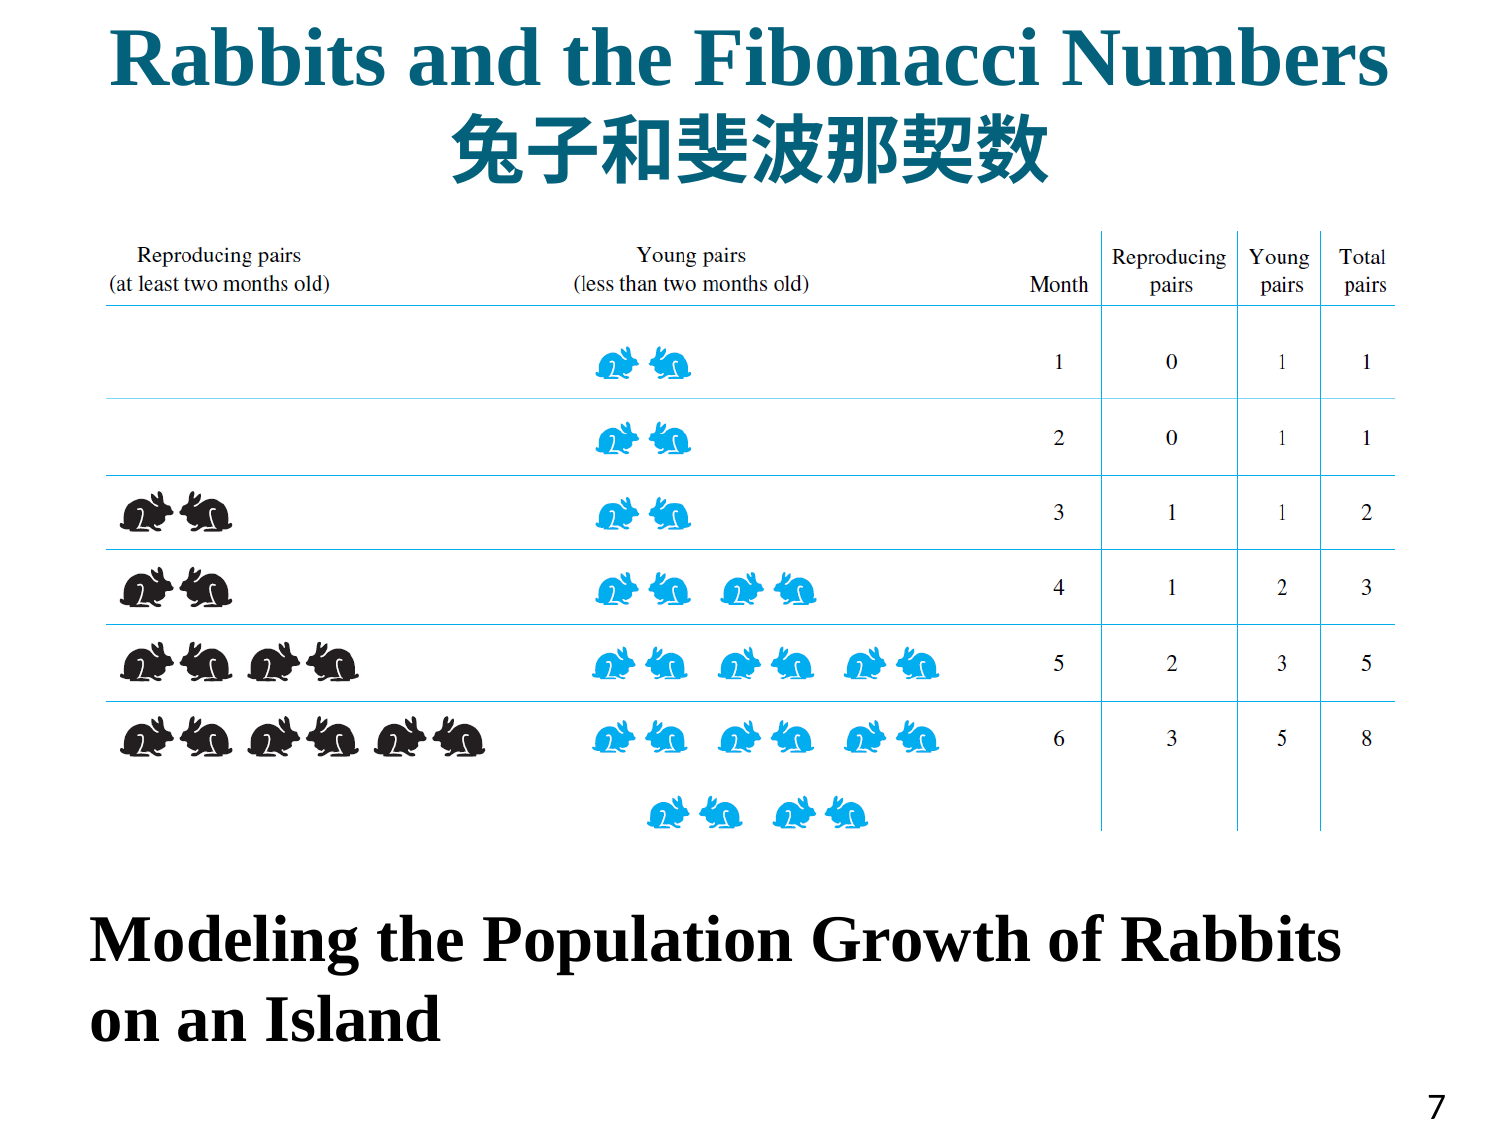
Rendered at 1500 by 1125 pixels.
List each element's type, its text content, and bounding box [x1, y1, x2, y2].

title Rabbits and the Fibonacci Numbers 兔子和斐波那契数 [0, 0, 1500, 195]
picture [83, 224, 1417, 853]
list Modeling the Population Growth of Rabbits on an Island [75, 887, 1440, 1088]
